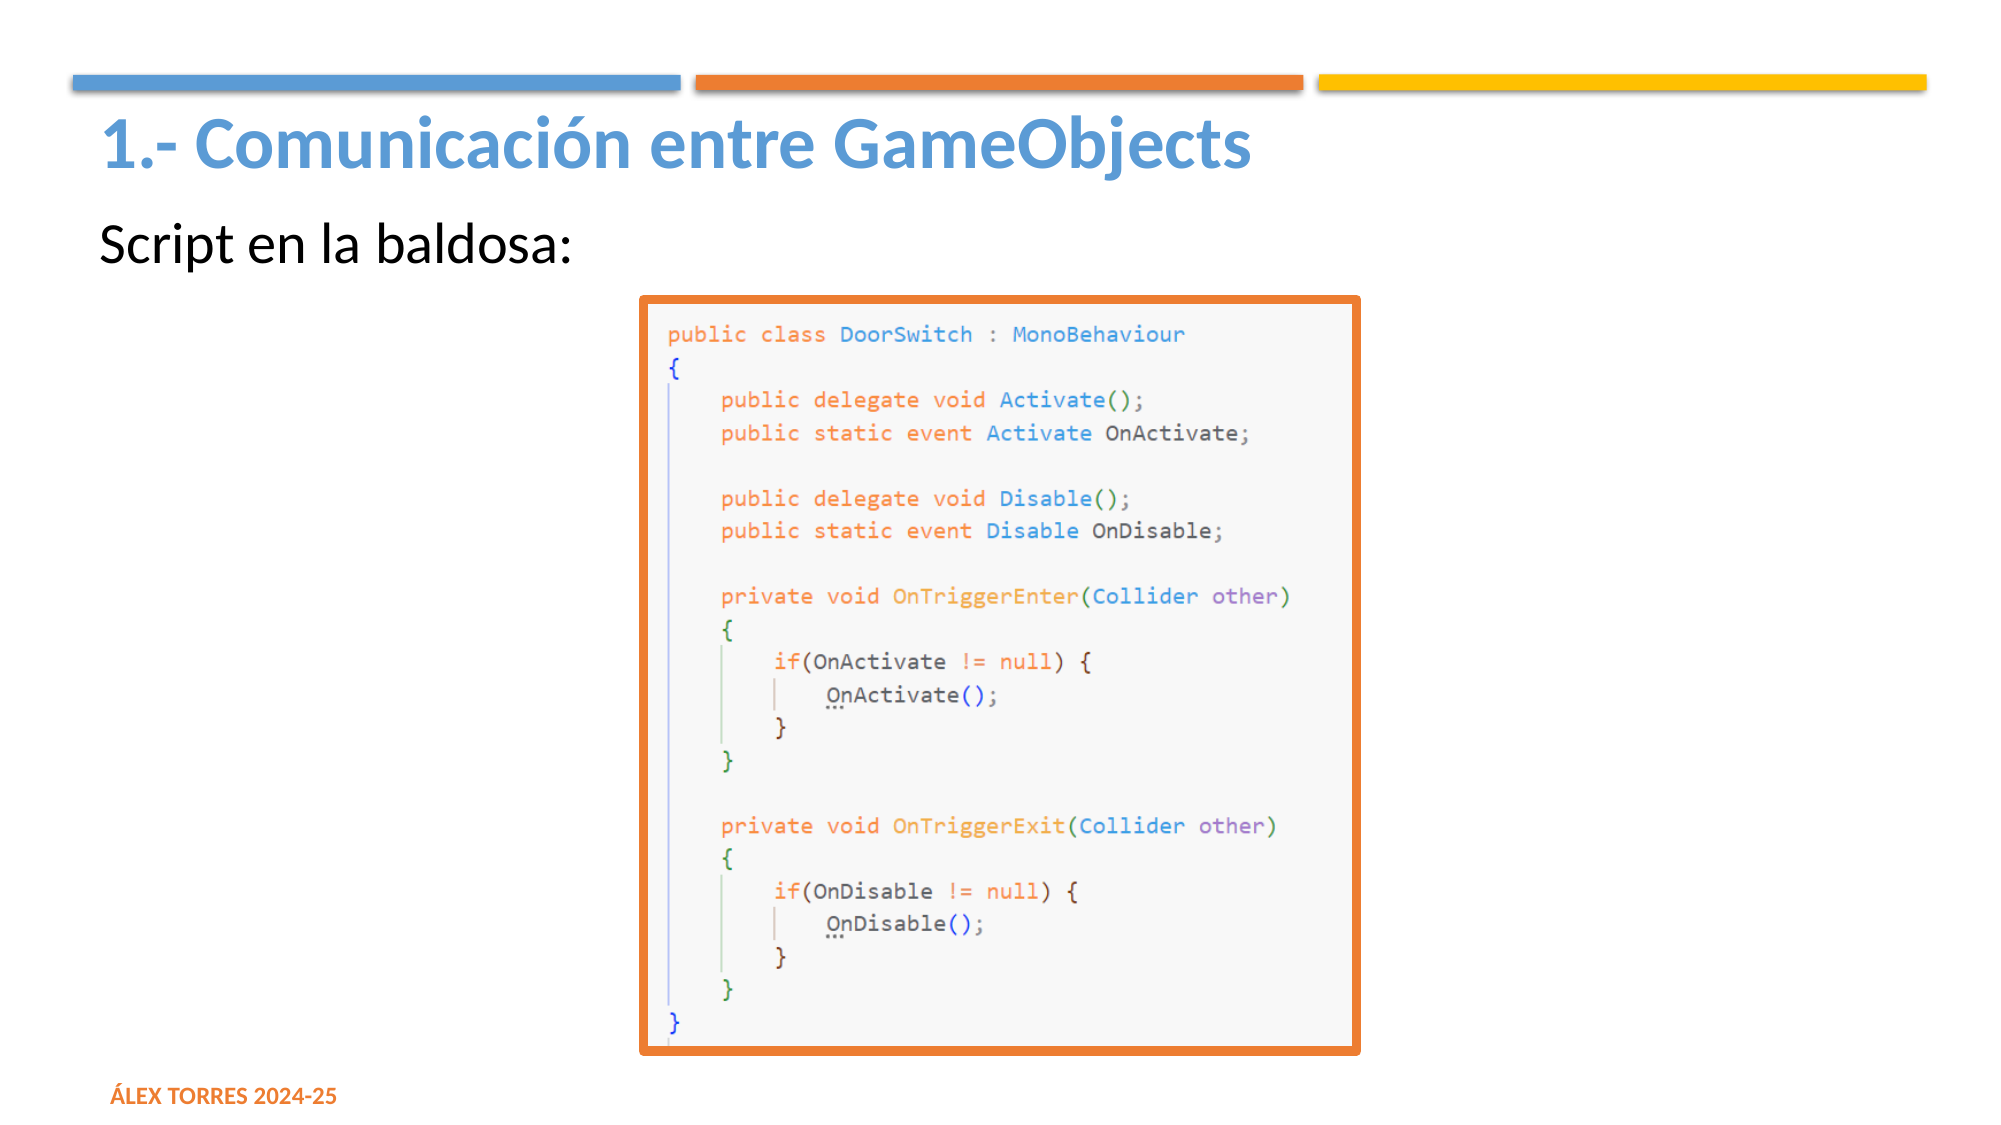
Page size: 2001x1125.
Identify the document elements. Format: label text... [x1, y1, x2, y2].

text_box Script en la baldosa: [85, 190, 1915, 1074]
picture [647, 303, 1353, 1047]
text_box 1.- Comunicación entre GameObjects [85, 78, 1915, 188]
